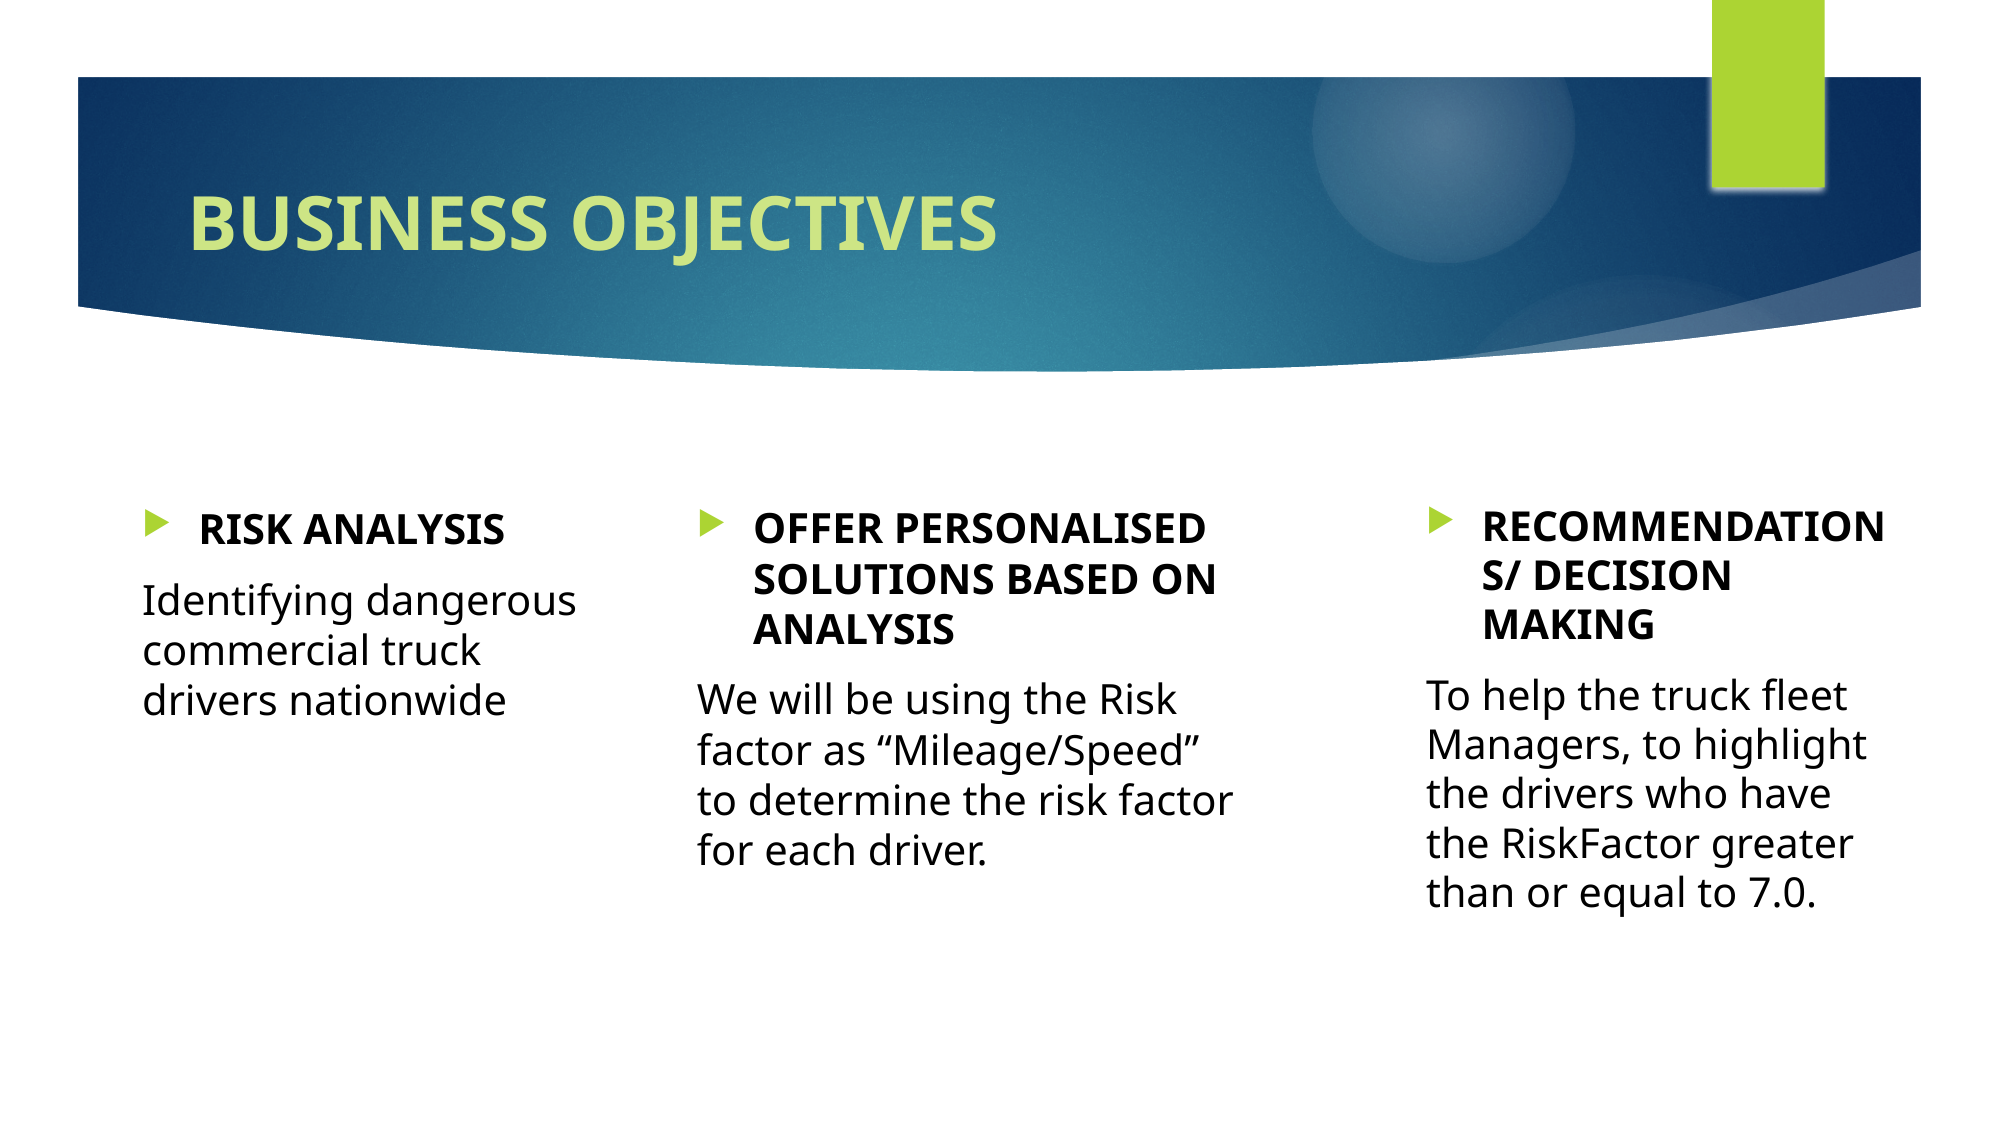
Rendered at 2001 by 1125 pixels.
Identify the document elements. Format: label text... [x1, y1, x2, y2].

title BUSINESS OBJECTIVES [172, 162, 1610, 279]
text_box RECOMMENDATIONS/ DECISION MAKING To help the truck fleet Managers, to highlight the drivers who have the RiskFactor greater than or equal to 7.0. [1410, 427, 1920, 928]
text_box OFFER PERSONALISED SOLUTIONS BASED ON ANALYSIS We will be using the Risk factor as “Mileage/Speed” to determine the risk factor for each driver. [681, 428, 1255, 930]
list RISK ANALYSIS Identifying dangerous commercial truck drivers nationwide [127, 429, 636, 930]
